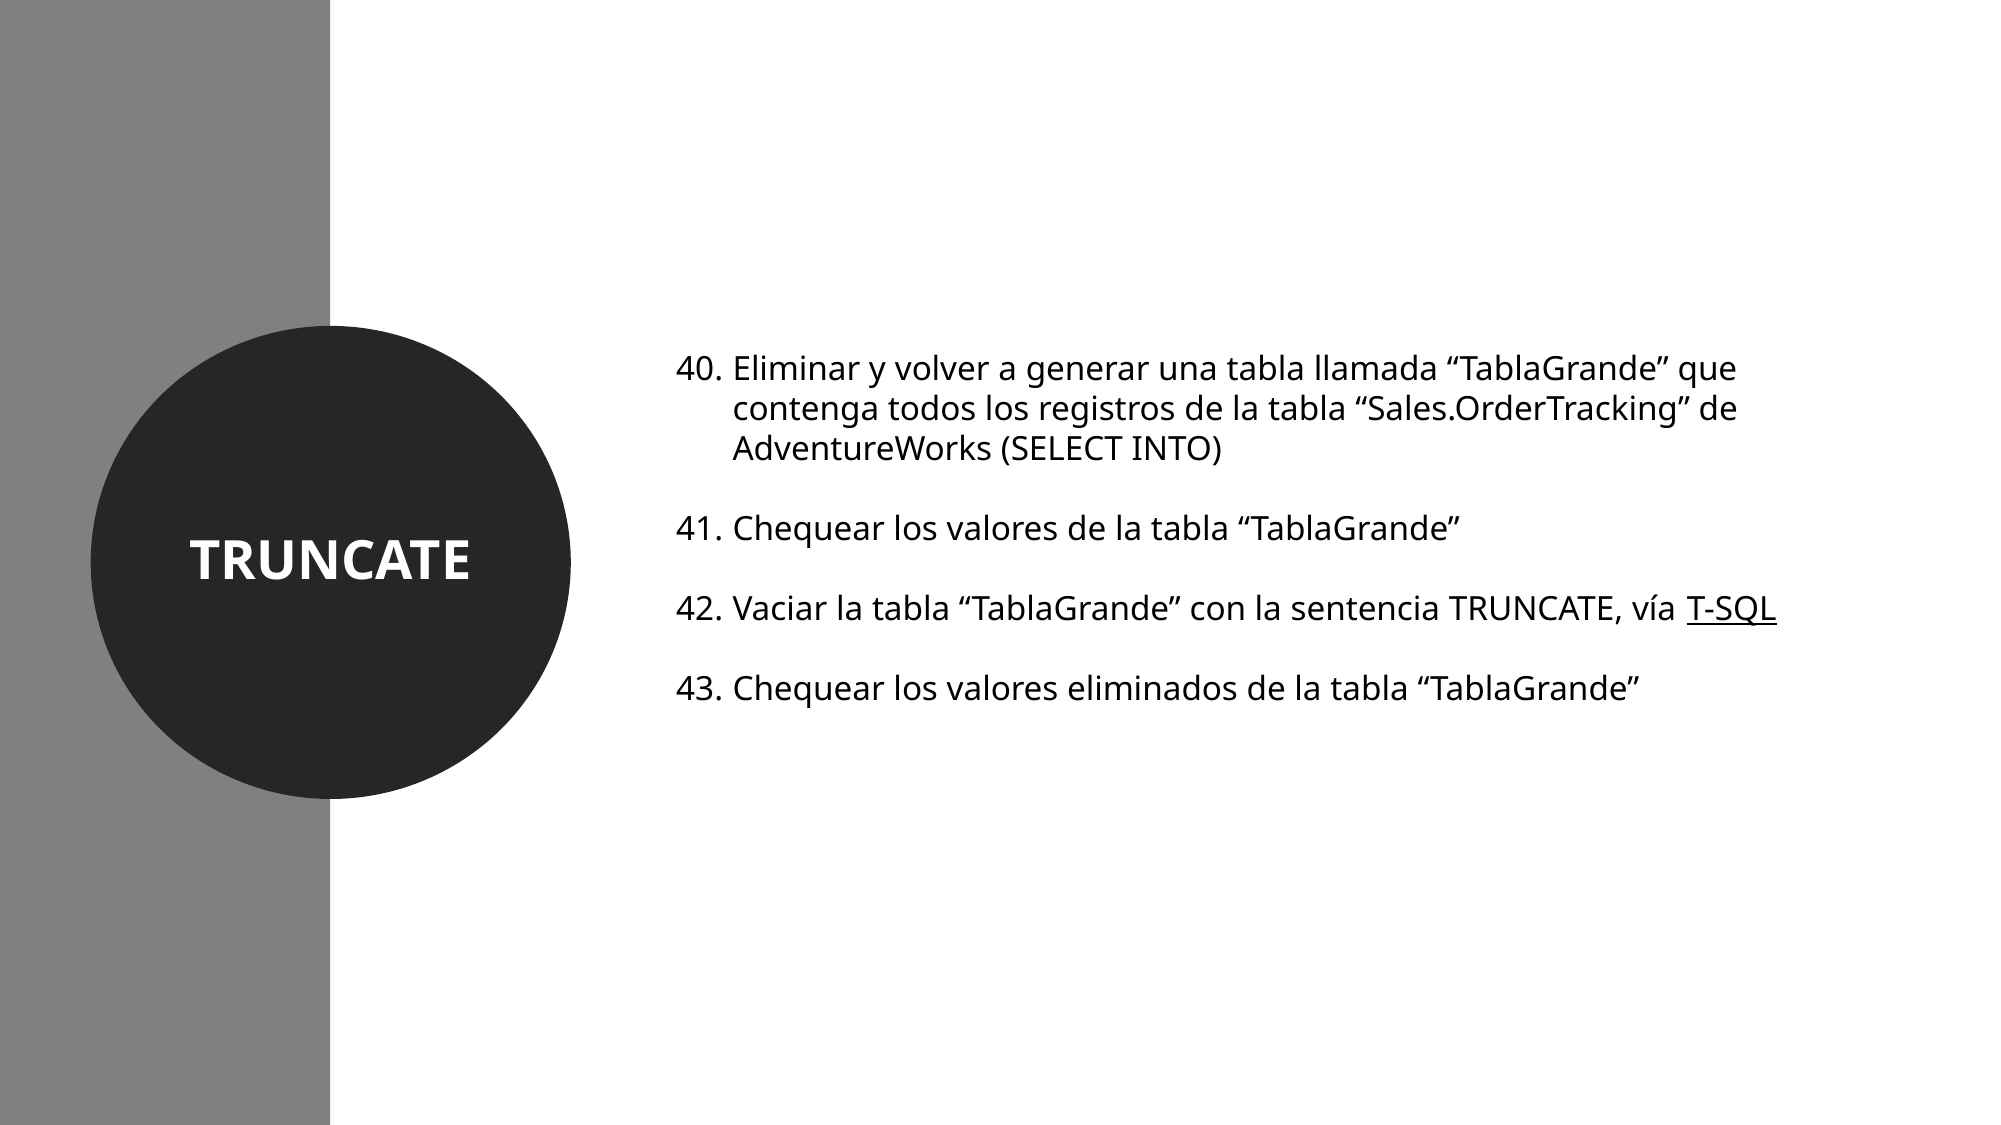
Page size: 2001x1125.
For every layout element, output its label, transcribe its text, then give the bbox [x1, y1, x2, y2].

text_box TRUNCATE [105, 340, 557, 785]
text_box Eliminar y volver a generar una tabla llamada “TablaGrande” que contenga todos los registros de la tabla “Sales.OrderTracking” de AdventureWorks (SELECT INTO) Chequear los valores de la tabla “TablaGrande” Vaciar la tabla “TablaGrande” con la sentencia TRUNCATE, vía T-SQL Chequear los valores eliminados de la tabla “TablaGrande” [661, 340, 1864, 755]
text_box [0, 0, 331, 1125]
